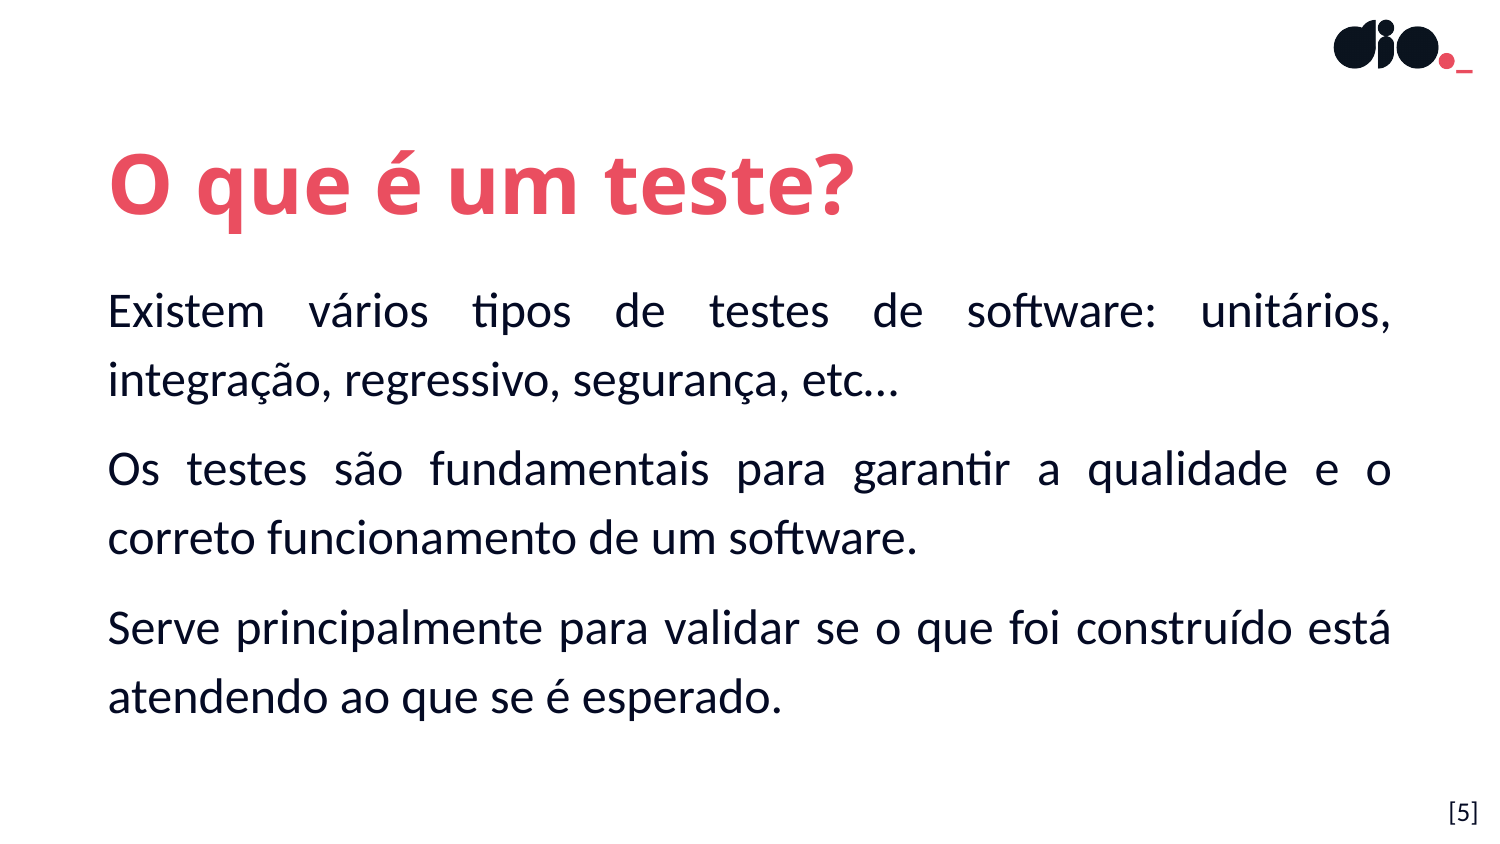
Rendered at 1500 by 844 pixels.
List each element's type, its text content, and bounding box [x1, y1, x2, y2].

picture [1333, 19, 1473, 74]
slide_number [5] [1403, 779, 1494, 844]
text_box Existem vários tipos de testes de software: unitários, integração, regressivo, segurança, etc… Os testes são fundamentais para garantir a qualidade e o correto funcionamento de um software. Serve principalmente para validar se o que foi construído está atendendo ao que se é esperado. [92, 243, 1408, 749]
text_box O que é um teste? [92, 104, 1408, 243]
